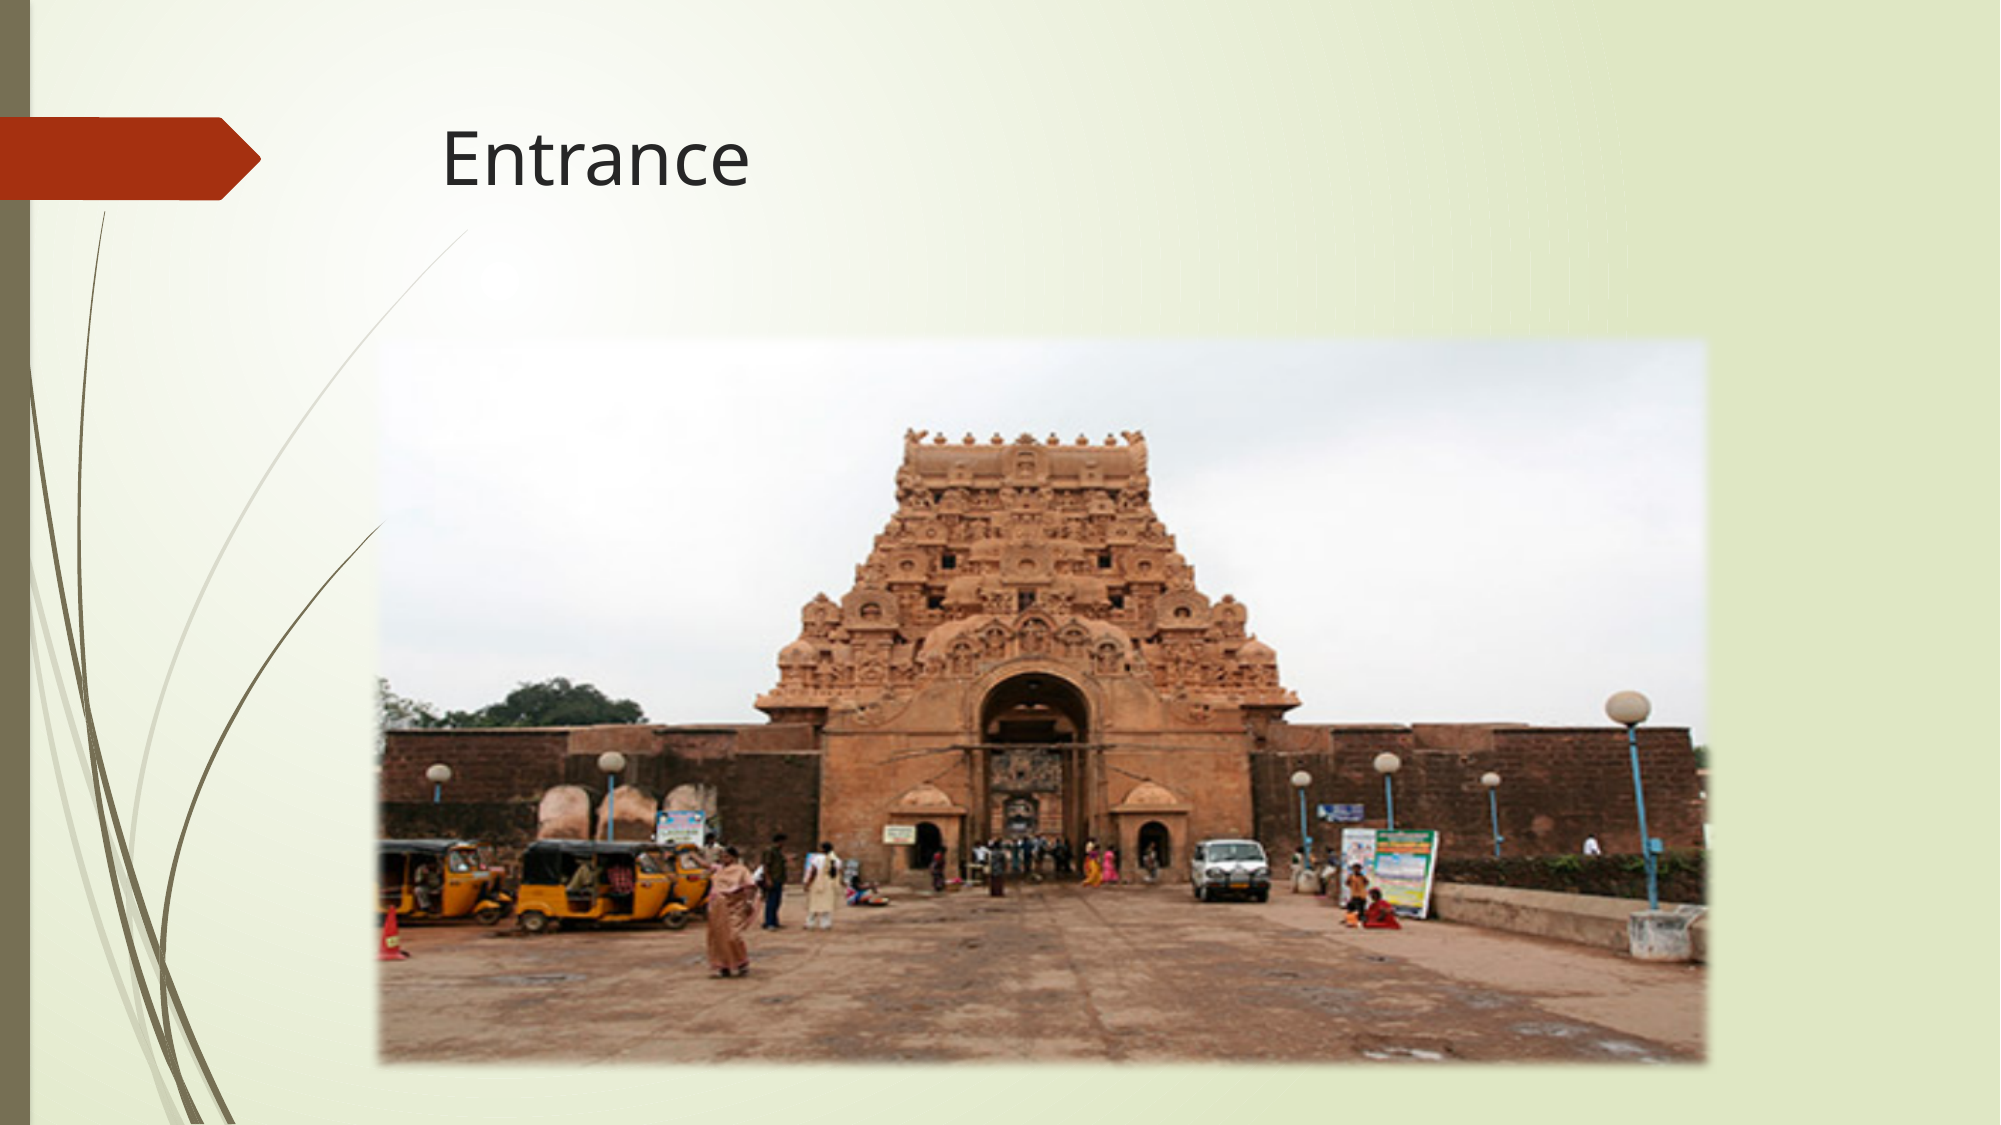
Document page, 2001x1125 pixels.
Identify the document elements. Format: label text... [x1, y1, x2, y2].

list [368, 329, 1718, 1074]
title Entrance [425, 102, 1888, 313]
